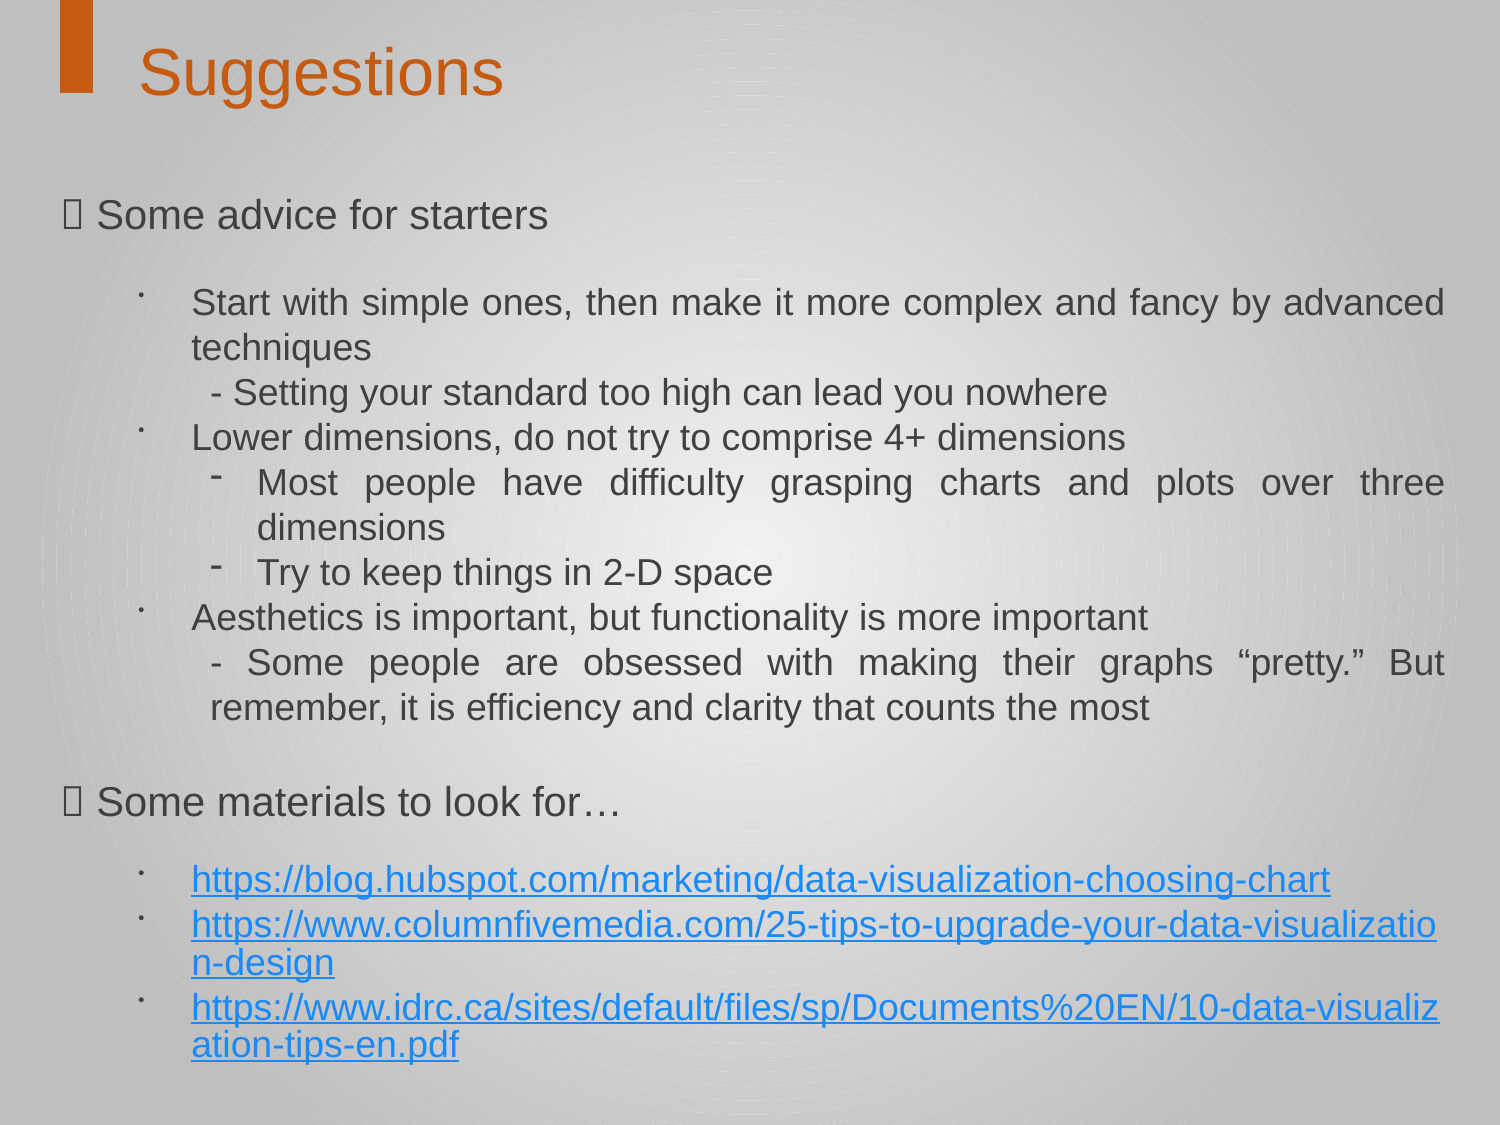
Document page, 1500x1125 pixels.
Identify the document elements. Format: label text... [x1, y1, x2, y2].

text_box  Some advice for starters [45, 180, 1461, 246]
text_box https://blog.hubspot.com/marketing/data-visualization-choosing-chart https://www.columnfivemedia.com/25-tips-to-upgrade-your-data-visualization-design https://www.idrc.ca/sites/default/files/sp/Documents%20EN/10-data-visualization-tips-en.pdf [45, 847, 1461, 998]
text_box Suggestions [123, 21, 520, 116]
text_box  Some materials to look for… [45, 767, 1461, 833]
text_box Start with simple ones, then make it more complex and fancy by advanced techniques - Setting your standard too high can lead you nowhere Lower dimensions, do not try to comprise 4+ dimensions Most people have difficulty grasping charts and plots over three dimensions Try to keep things in 2-D space Aesthetics is important, but functionality is more important - Some people are obsessed with making their graphs “pretty.” But remember, it is efficiency and clarity that counts the most [45, 270, 1461, 736]
text_box [60, 0, 93, 93]
